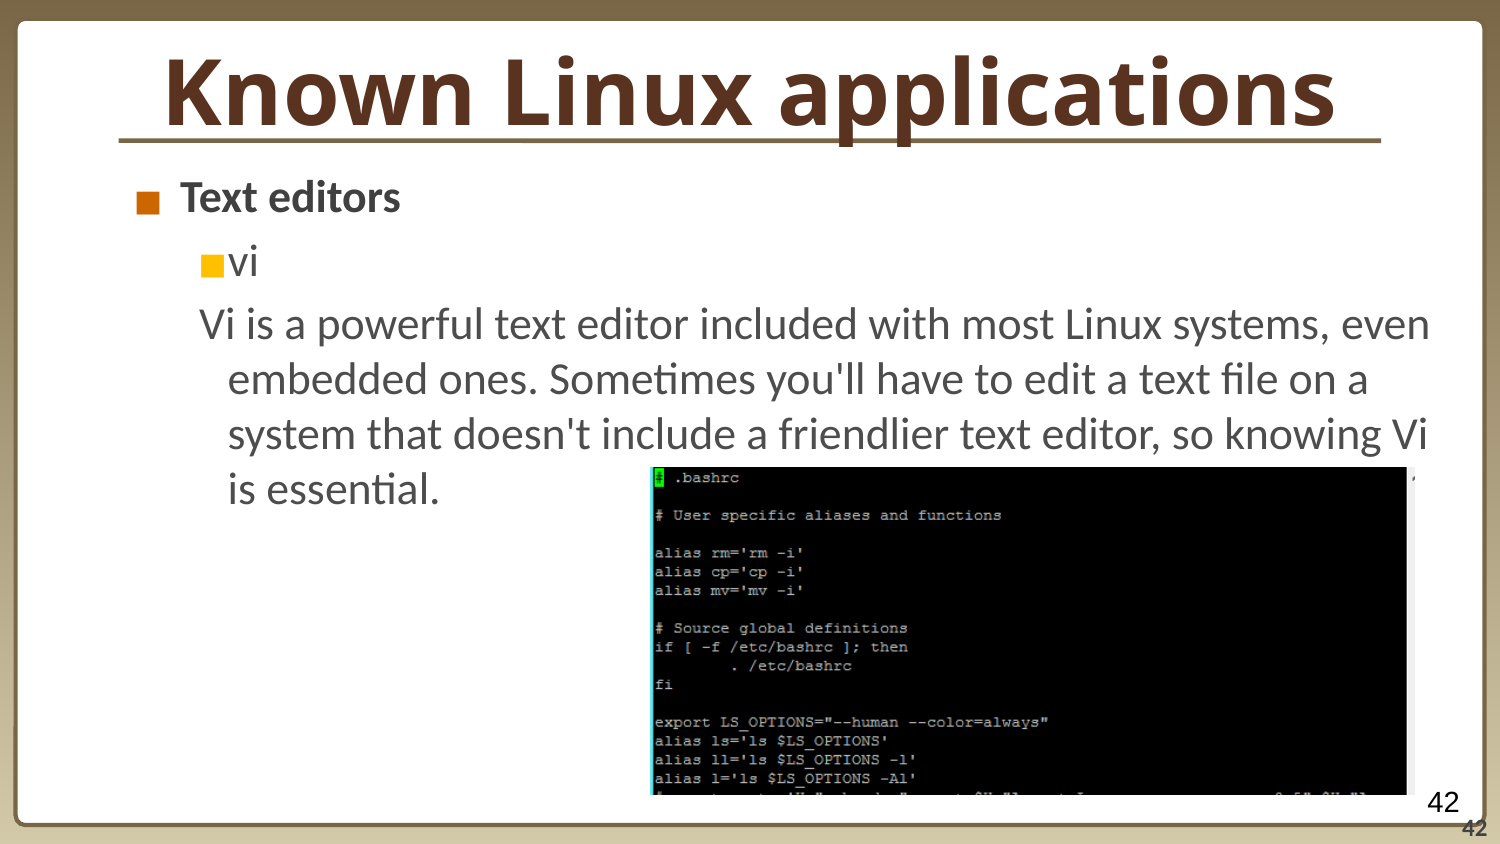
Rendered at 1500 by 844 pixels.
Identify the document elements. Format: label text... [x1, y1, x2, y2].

title Known Linux applications [0, 18, 1500, 160]
slide_number ‹#› [1125, 775, 1475, 835]
picture [649, 467, 1415, 796]
list Text editors vi Vi is a powerful text editor included with most Linux systems, even embedded ones. Sometimes you'll have to edit a text file on a system that doesn't include a friendlier text editor, so knowing Vi is essential. [25, 159, 1475, 722]
